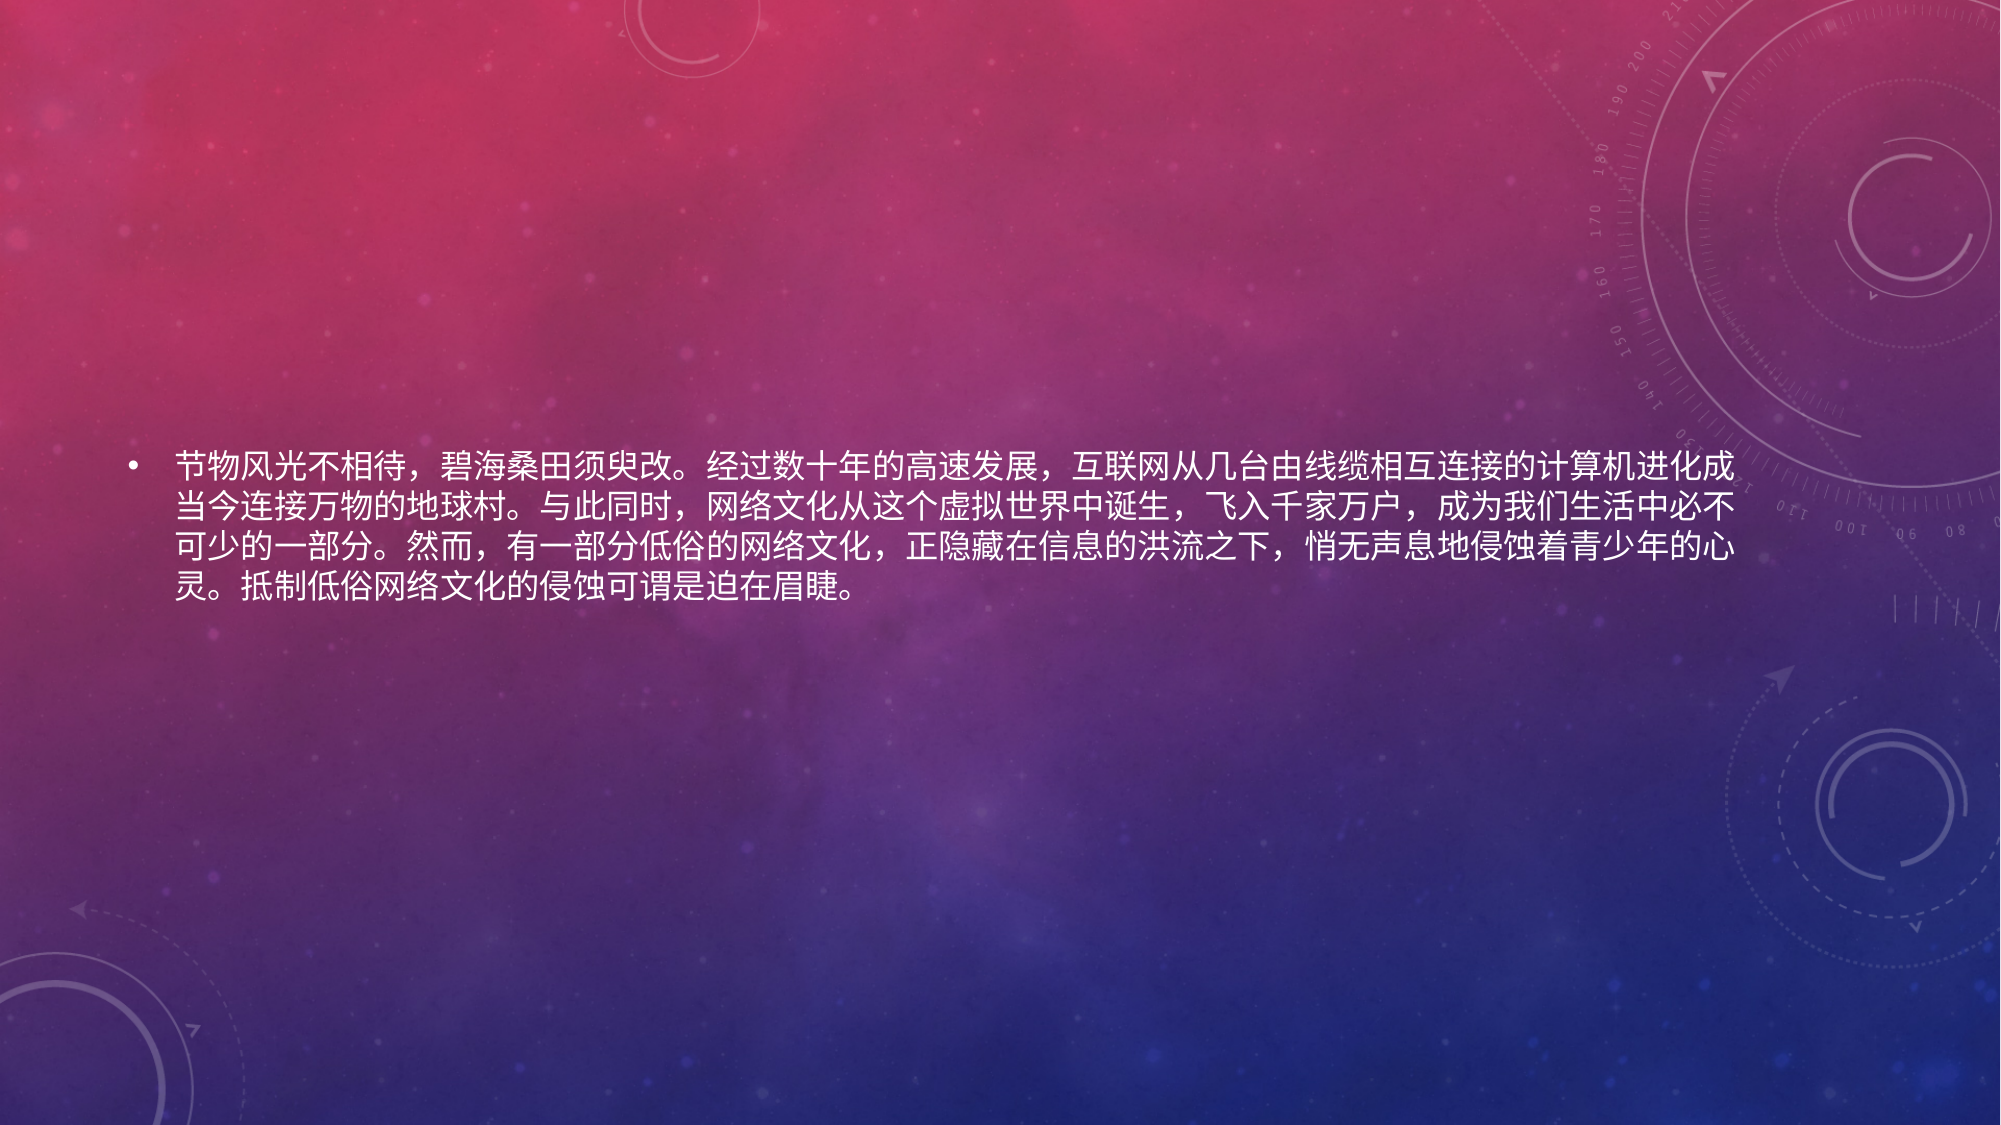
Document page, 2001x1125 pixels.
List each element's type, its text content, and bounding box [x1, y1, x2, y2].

picture [0, 0, 2001, 1125]
list 节物风光不相待，碧海桑田须臾改。经过数十年的高速发展，互联网从几台由线缆相互连接的计算机进化成当今连接万物的地球村。与此同时，网络文化从这个虚拟世界中诞生，飞入千家万户，成为我们生活中必不可少的一部分。然而，有一部分低俗的网络文化，正隐藏在信息的洪流之下，悄无声息地侵蚀着青少年的心灵。抵制低俗网络文化的侵蚀可谓是迫在眉睫。 [112, 99, 1775, 950]
